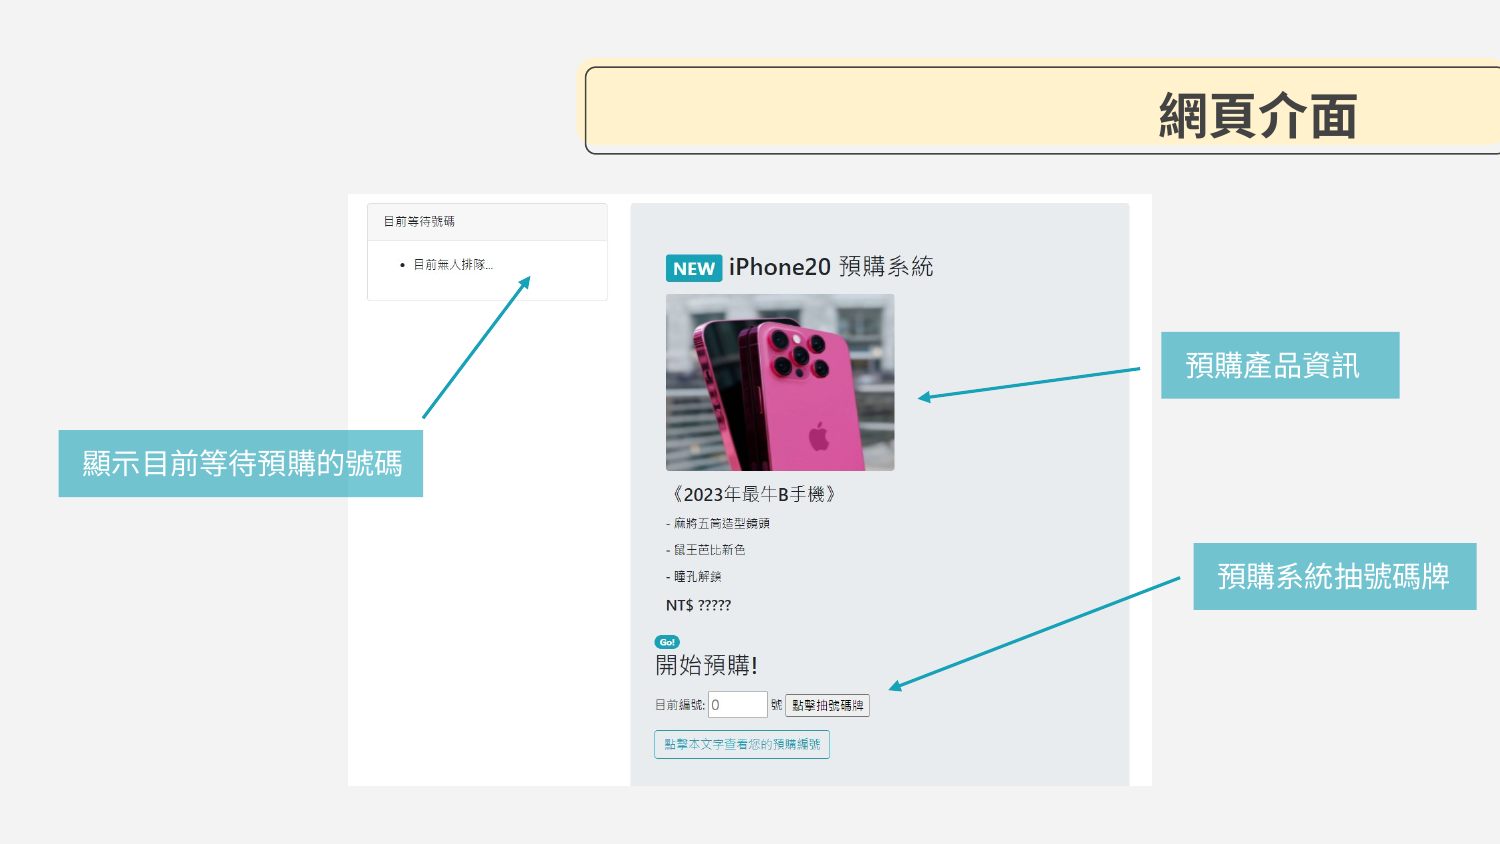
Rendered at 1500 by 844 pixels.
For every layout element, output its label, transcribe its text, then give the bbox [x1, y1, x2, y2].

text_box [1191, 541, 1479, 612]
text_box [888, 577, 1181, 691]
text_box 預購系統抽號碼牌 [1202, 551, 1486, 601]
text_box [1159, 330, 1402, 401]
text_box 預購產品資訊 [1170, 339, 1400, 390]
picture [348, 193, 1152, 786]
text_box [57, 428, 343, 499]
title 網頁介面 [849, 75, 1374, 154]
text_box 顯示目前等待預購的號碼 [67, 438, 343, 488]
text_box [422, 275, 531, 419]
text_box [917, 368, 1141, 399]
